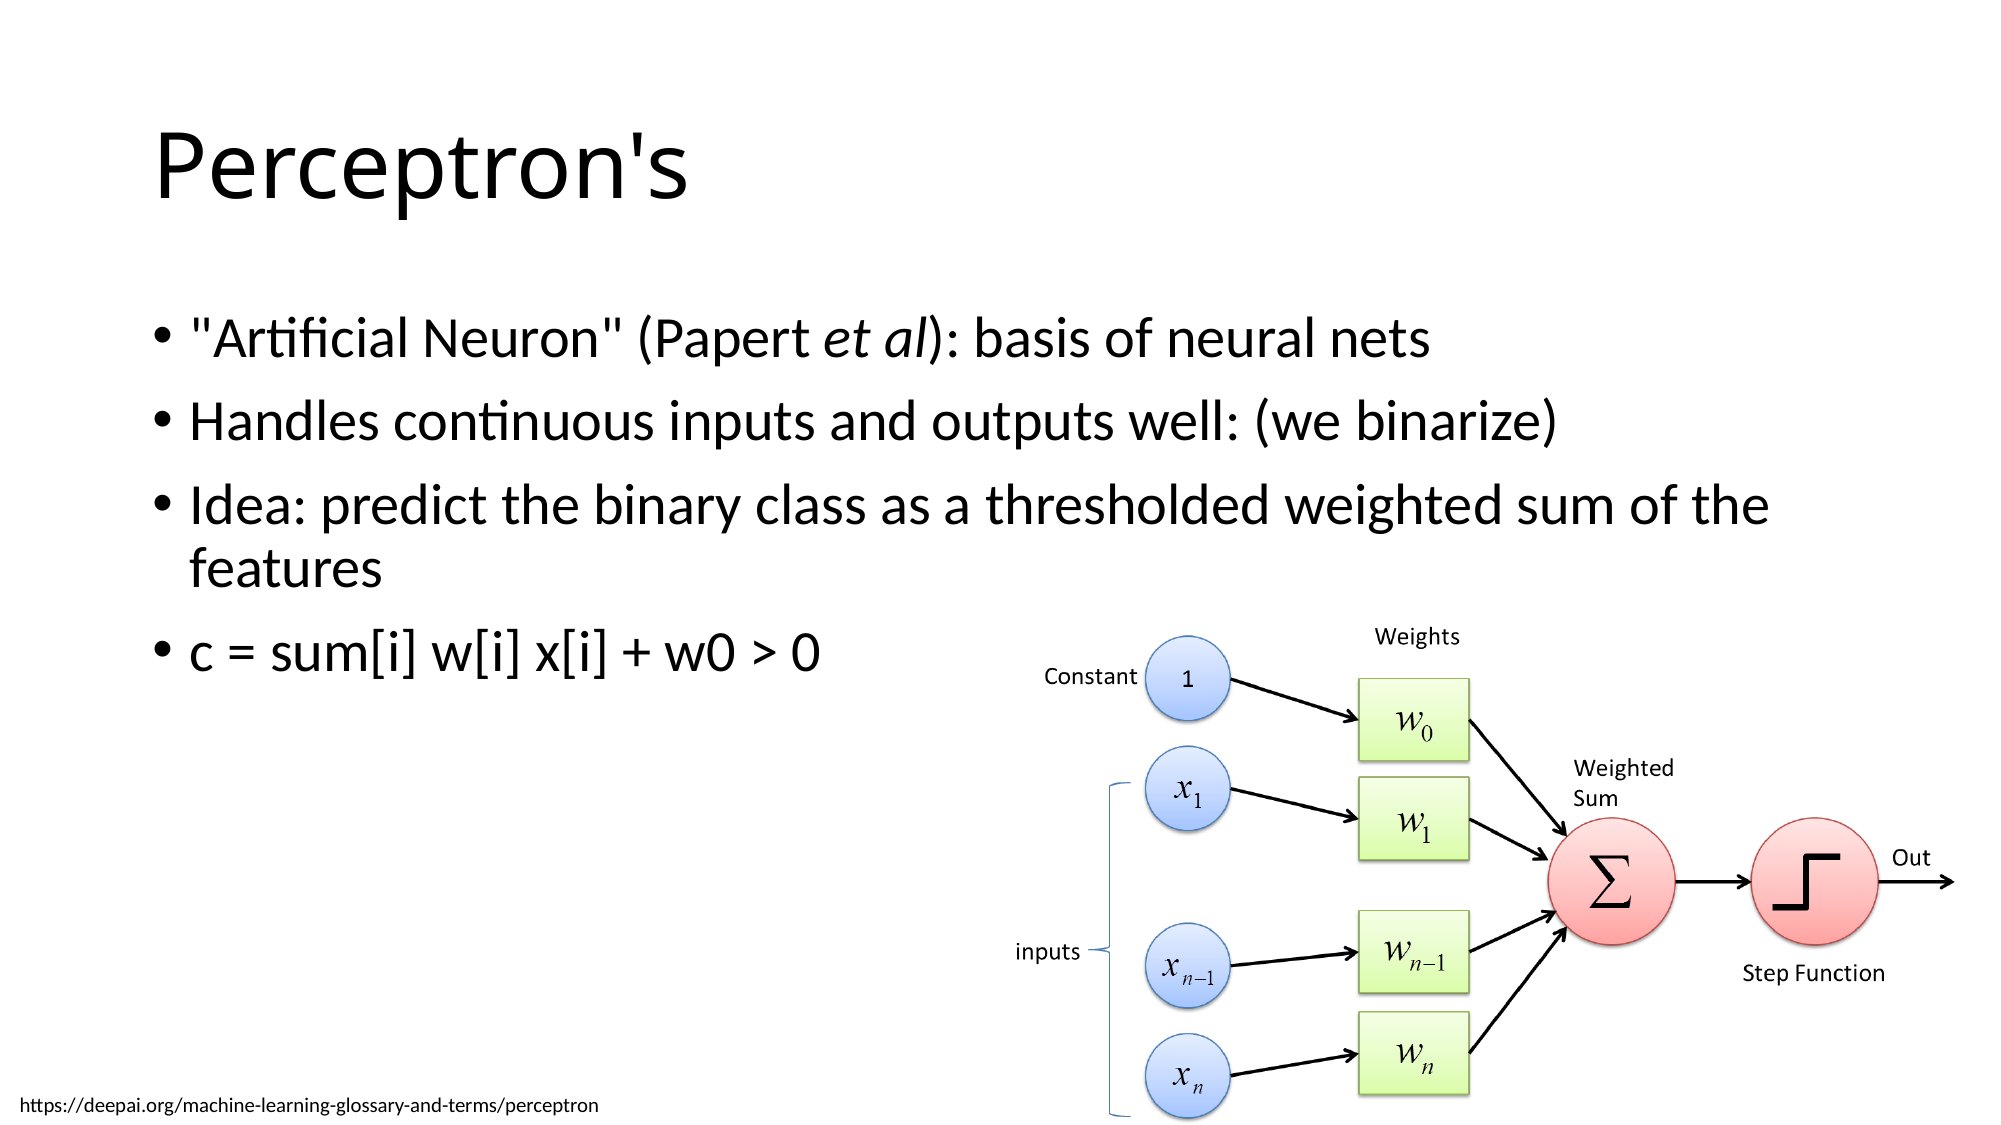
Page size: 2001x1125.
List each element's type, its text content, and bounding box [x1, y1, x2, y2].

text_box https://deepai.org/machine-learning-glossary-and-terms/perceptron [4, 1084, 615, 1125]
title Perceptron's [137, 59, 1863, 278]
list "Artificial Neuron" (Papert et al): basis of neural nets Handles continuous inputs and outputs well: (we binarize) Idea: predict the binary class as a thresholded weighted sum of the features c = sum[i] w[i] x[i] + w0 > 0 [137, 299, 1863, 1014]
picture [999, 612, 1970, 1125]
